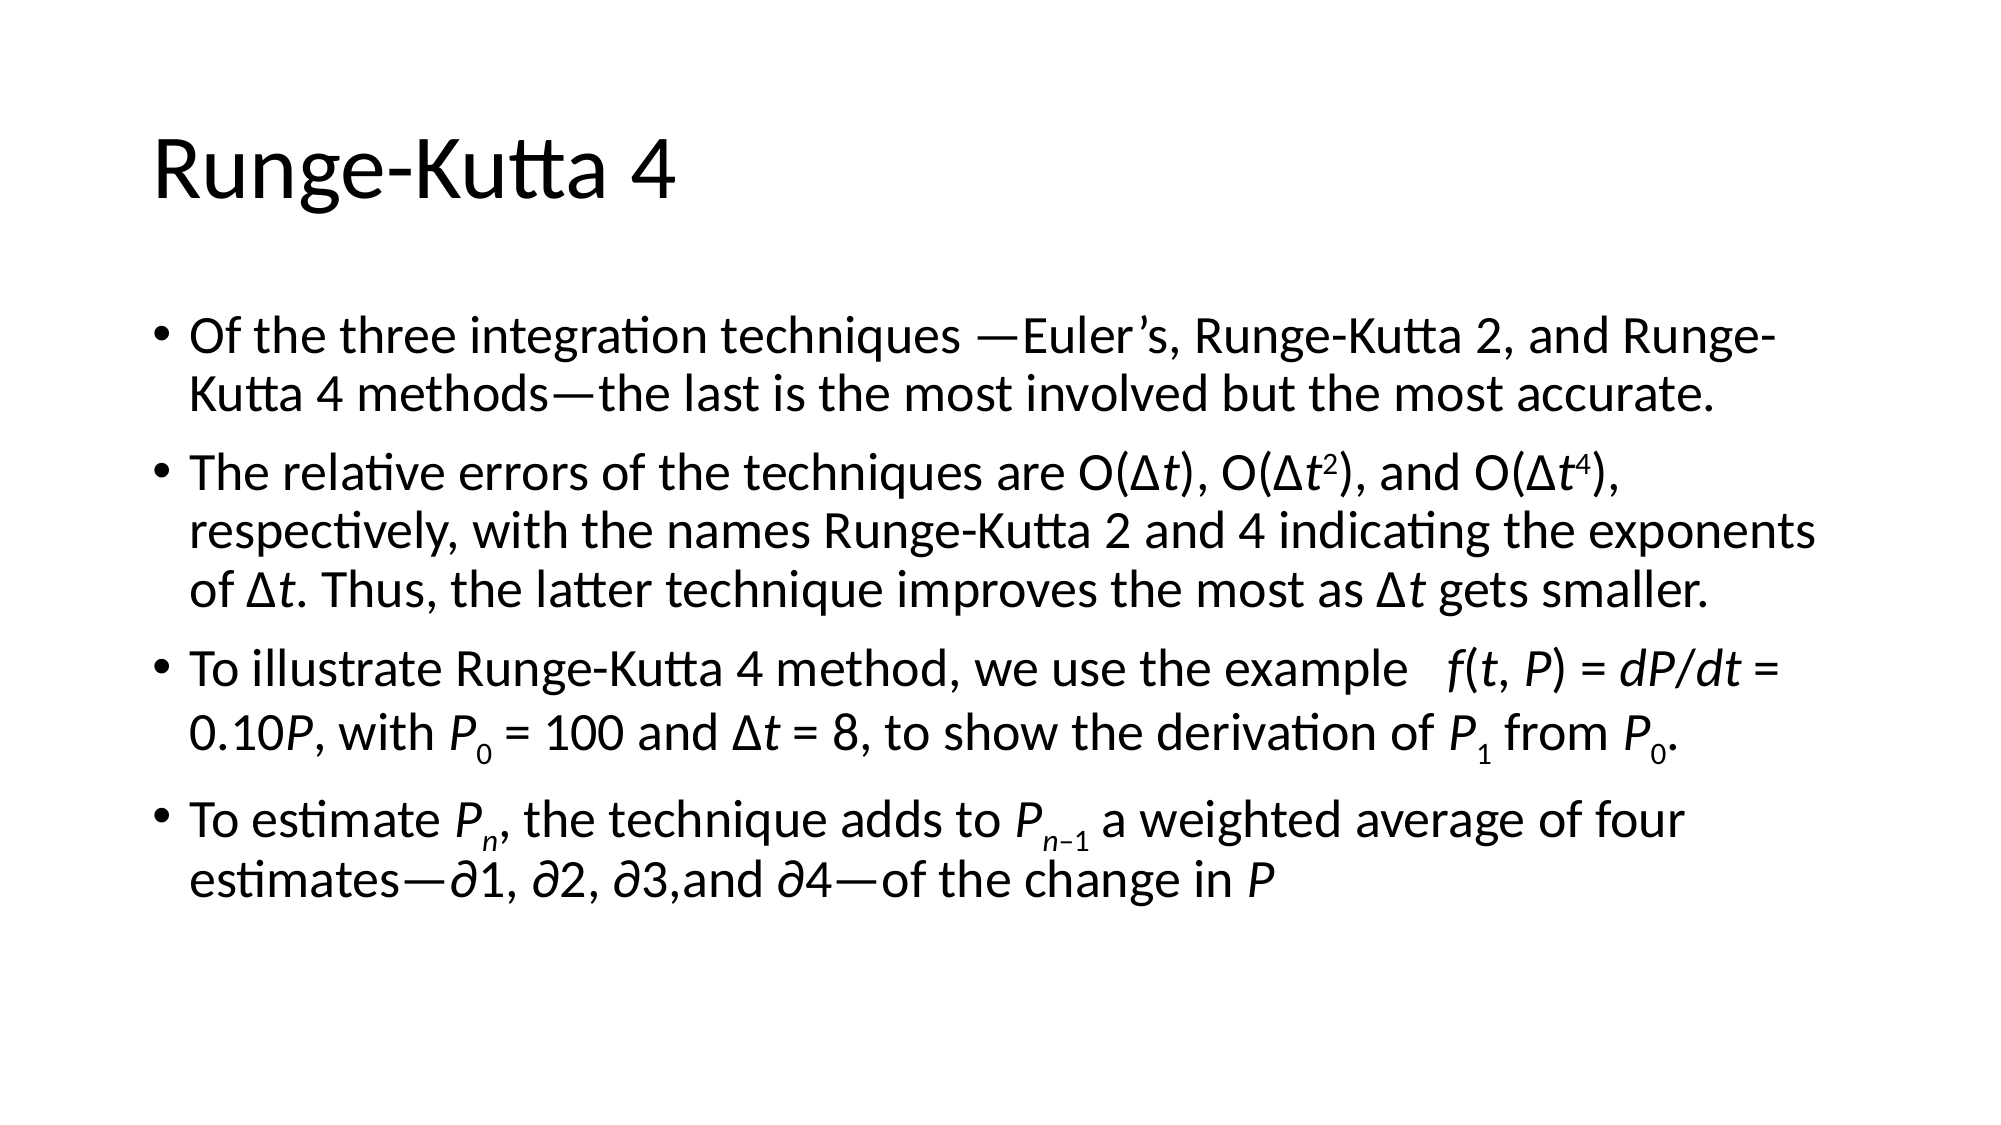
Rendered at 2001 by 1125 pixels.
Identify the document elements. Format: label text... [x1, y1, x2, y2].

text_box Of the three integration techniques —Euler’s, Runge-Kutta 2, and Runge-Kutta 4 methods—the last is the most involved but the most accurate. The relative errors of the techniques are O(Δt), O(Δt2), and O(Δt4), respectively, with the names Runge-Kutta 2 and 4 indicating the exponents of Δt. Thus, the latter technique improves the most as Δt gets smaller. To illustrate Runge-Kutta 4 method, we use the example f(t, P) = dP/dt = 0.10P, with P0 = 100 and Δt = 8, to show the derivation of P1 from P0. To estimate Pn, the technique adds to Pn–1 a weighted average of four estimates—∂1, ∂2, ∂3,and ∂4—of the change in P [137, 299, 1863, 1014]
text_box Runge-Kutta 4 [137, 59, 1863, 278]
